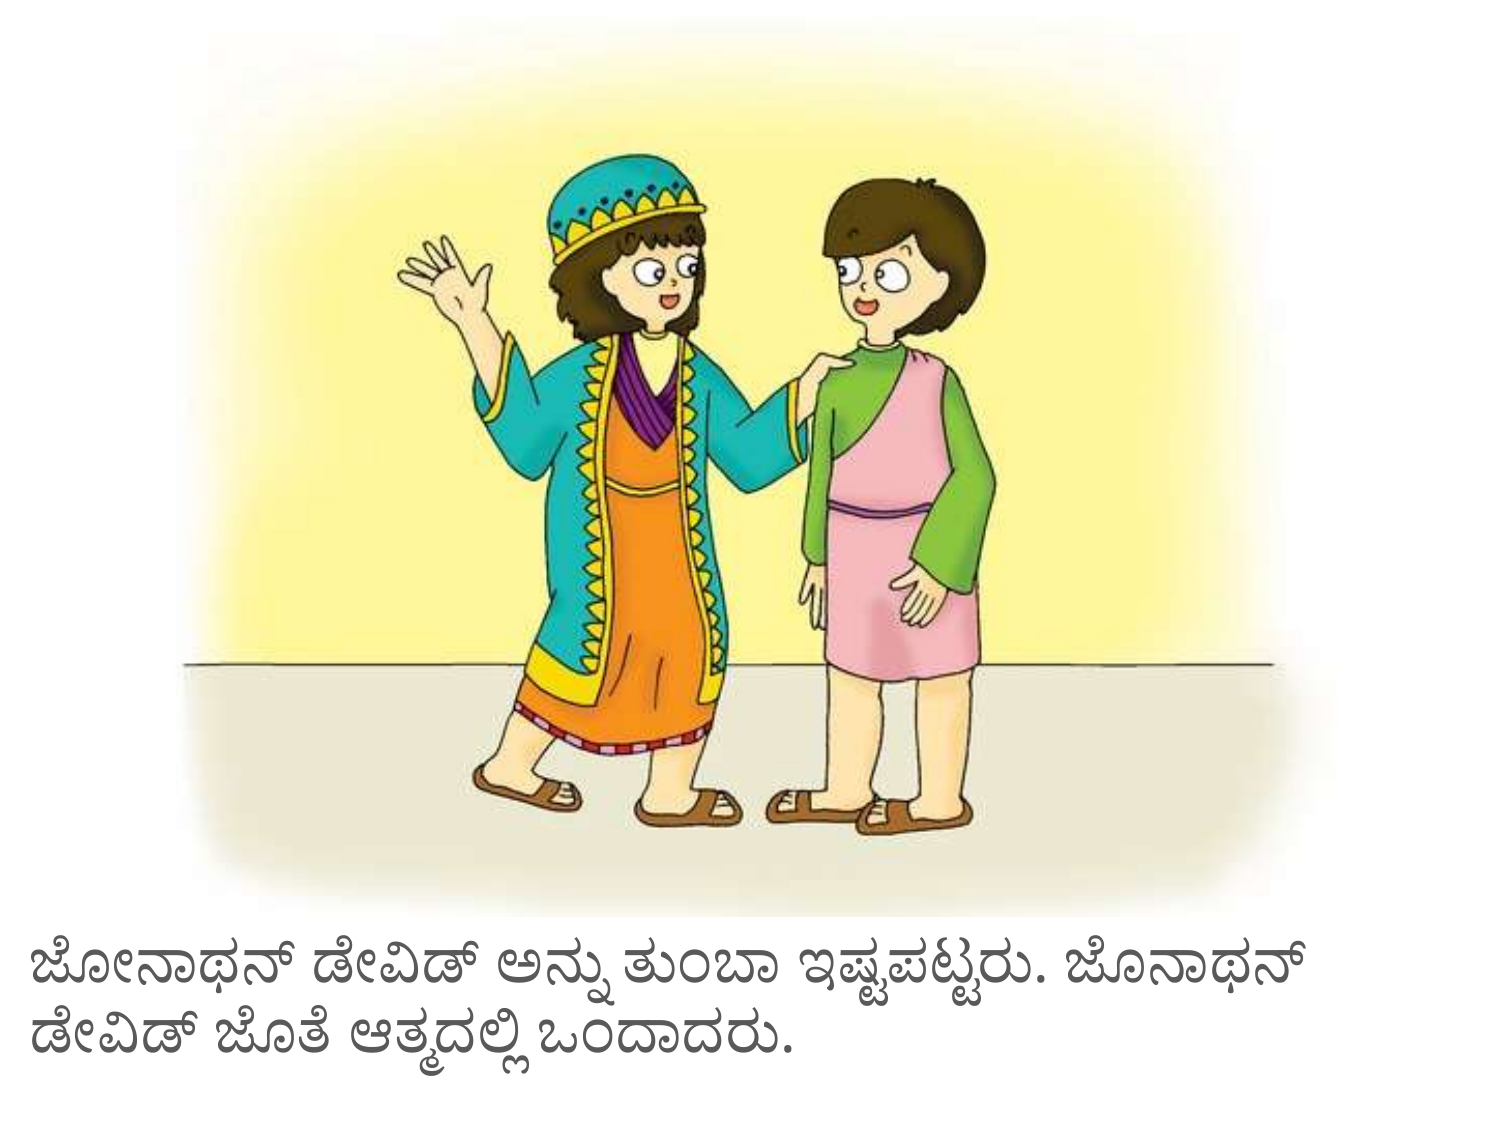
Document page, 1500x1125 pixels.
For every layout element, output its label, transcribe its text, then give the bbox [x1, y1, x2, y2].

picture [77, 0, 1423, 917]
text_box ಜೋನಾಥನ್ ಡೇವಿಡ್ ಅನ್ನು ತುಂಬಾ ಇಷ್ಟಪಟ್ಟರು. ಜೊನಾಥನ್ ಡೇವಿಡ್ ಜೊತೆ ಆತ್ಮದಲ್ಲಿ ಒಂದಾದರು. [14, 916, 1486, 1072]
